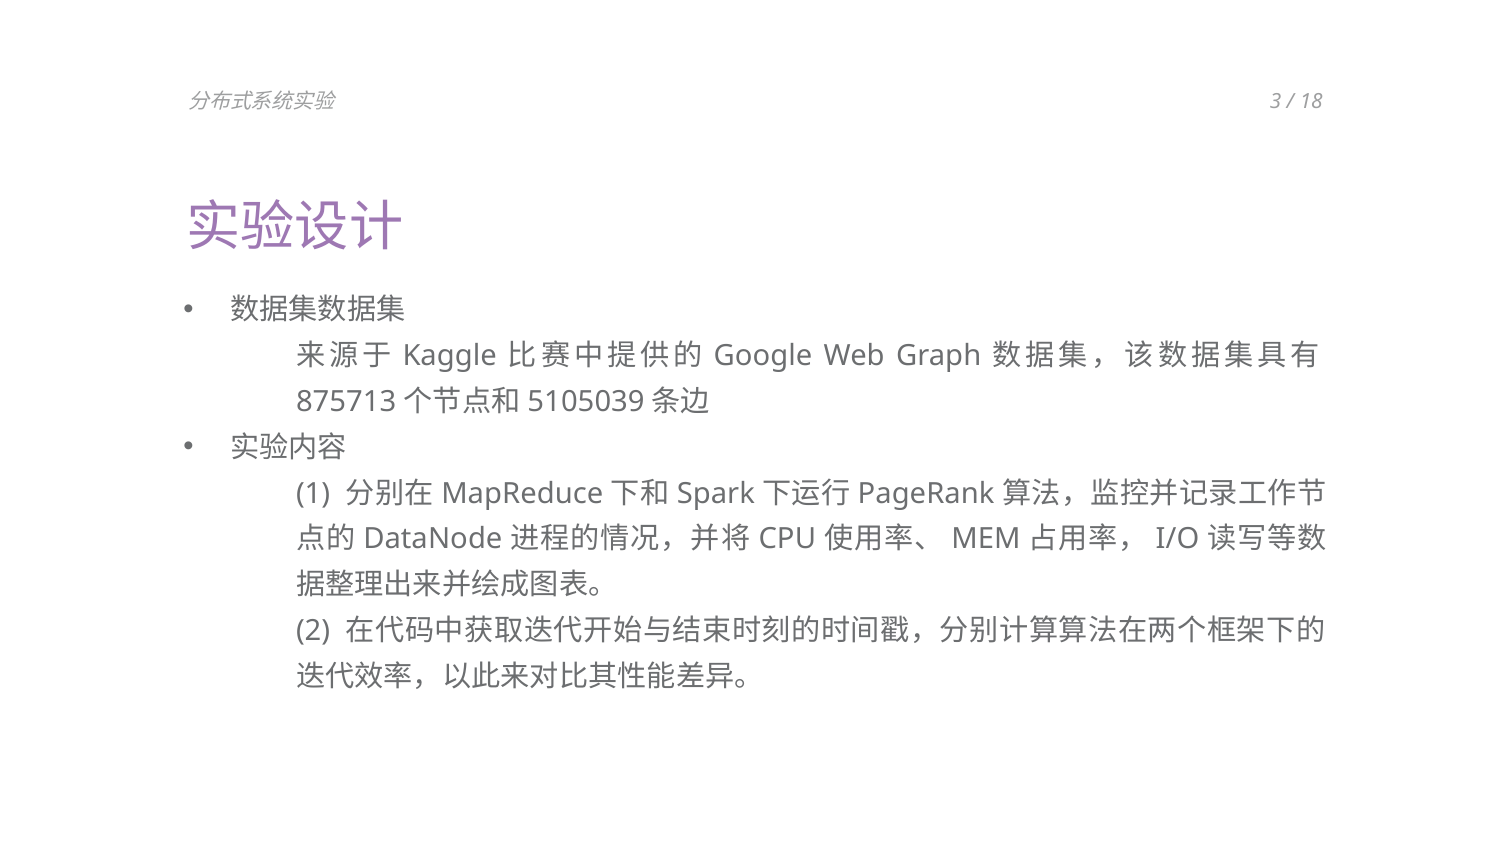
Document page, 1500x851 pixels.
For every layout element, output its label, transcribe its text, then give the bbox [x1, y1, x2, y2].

text_box 分布式系统实验 [173, 84, 533, 120]
text_box 实验设计 [171, 194, 1329, 264]
text_box 数据集数据集 来源于Kaggle比赛中提供的Google Web Graph数据集，该数据集具有875713个节点和5105039条边 实验内容 (1) 分别在MapReduce下和Spark下运行PageRank算法，监控并记录工作节点的DataNode进程的情况，并将CPU使用率、MEM占用率，I/O读写等数据整理出来并绘成图表。 (2) 在代码中获取迭代开始与结束时刻的时间戳，分别计算算法在两个框架下的迭代效率，以此来对比其性能差异。 [168, 272, 1342, 746]
text_box 3 / 18 [1192, 84, 1338, 120]
